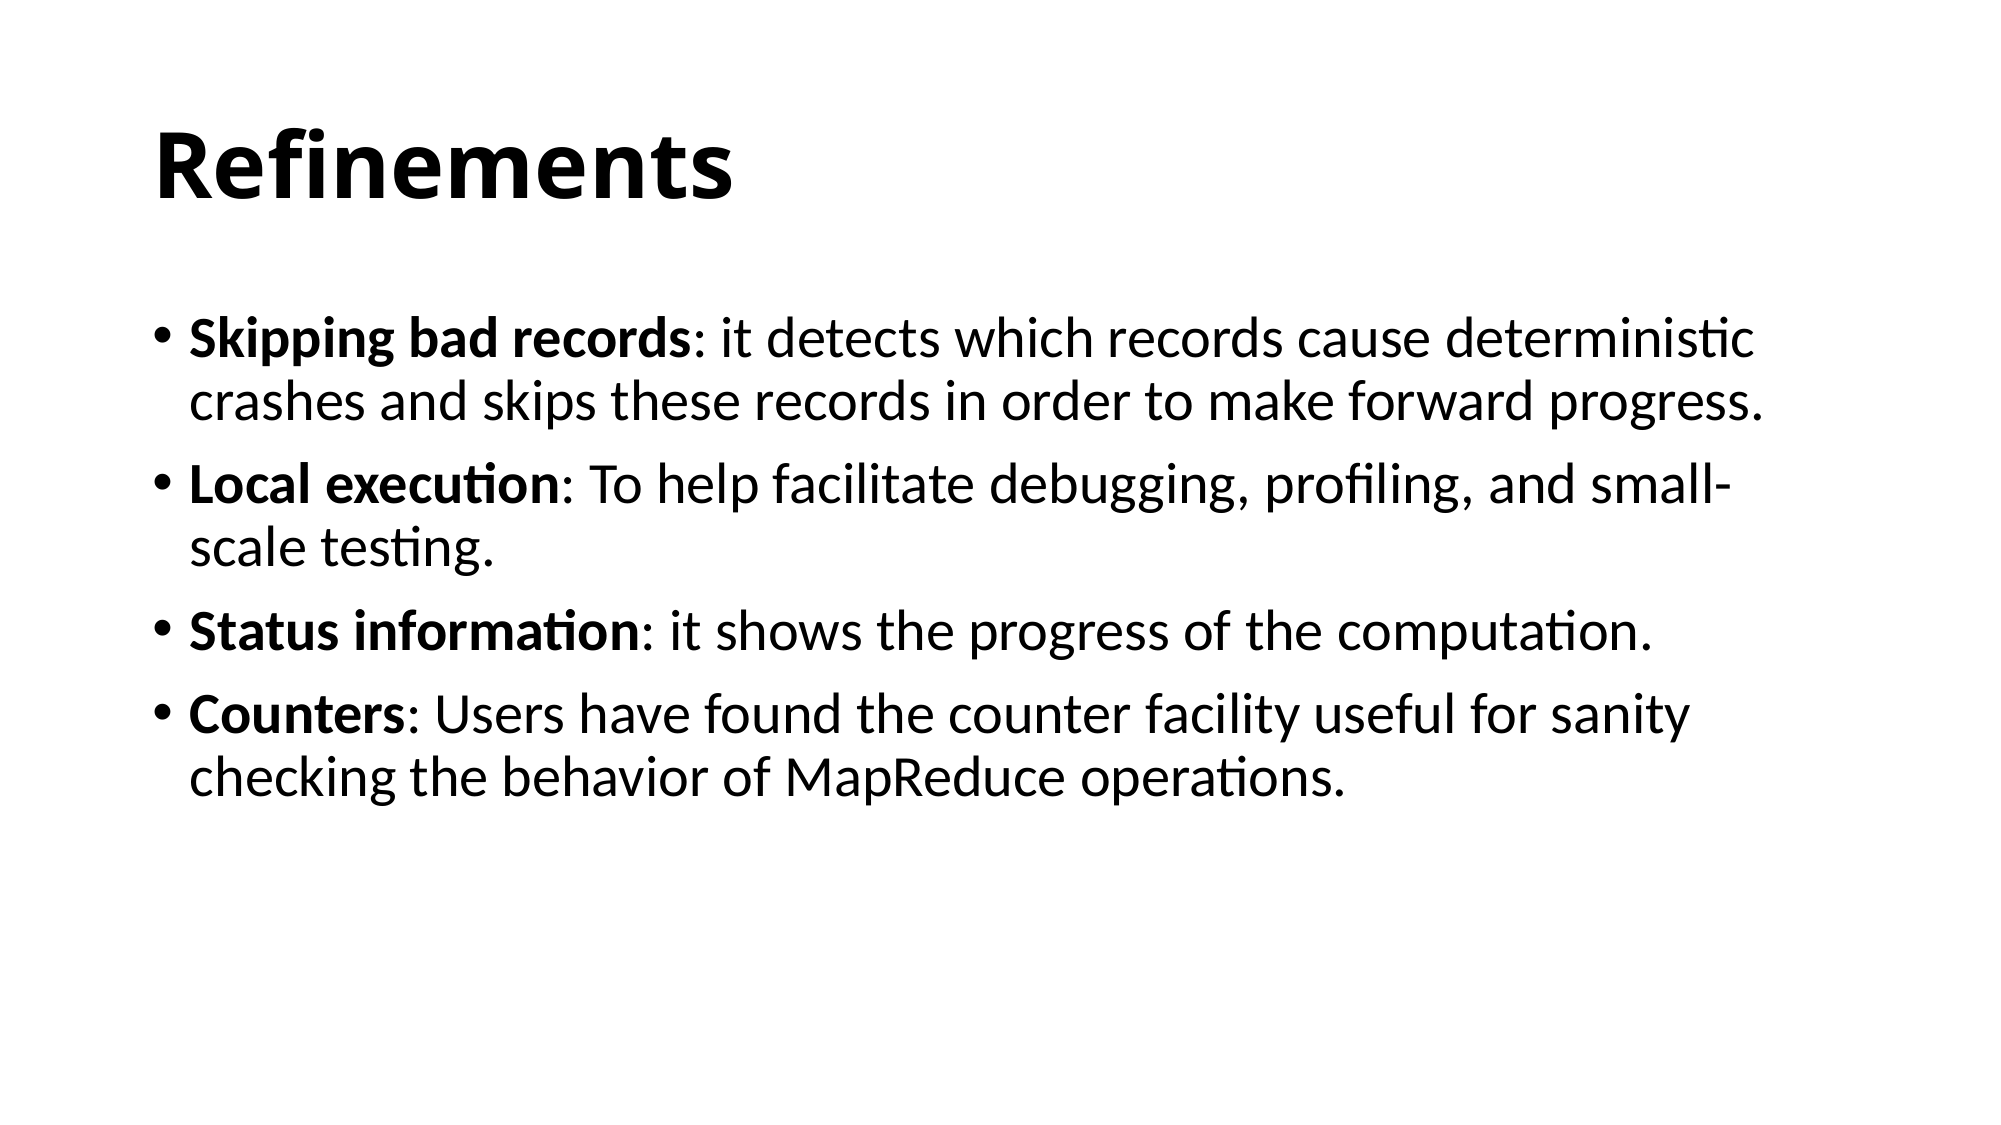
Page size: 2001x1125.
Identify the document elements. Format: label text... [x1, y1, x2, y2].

title Refinements [137, 59, 1863, 278]
list Skipping bad records: it detects which records cause deterministic crashes and skips these records in order to make forward progress. Local execution: To help facilitate debugging, profiling, and small-scale testing. Status information: it shows the progress of the computation. Counters: Users have found the counter facility useful for sanity checking the behavior of MapReduce operations. [137, 299, 1863, 1014]
